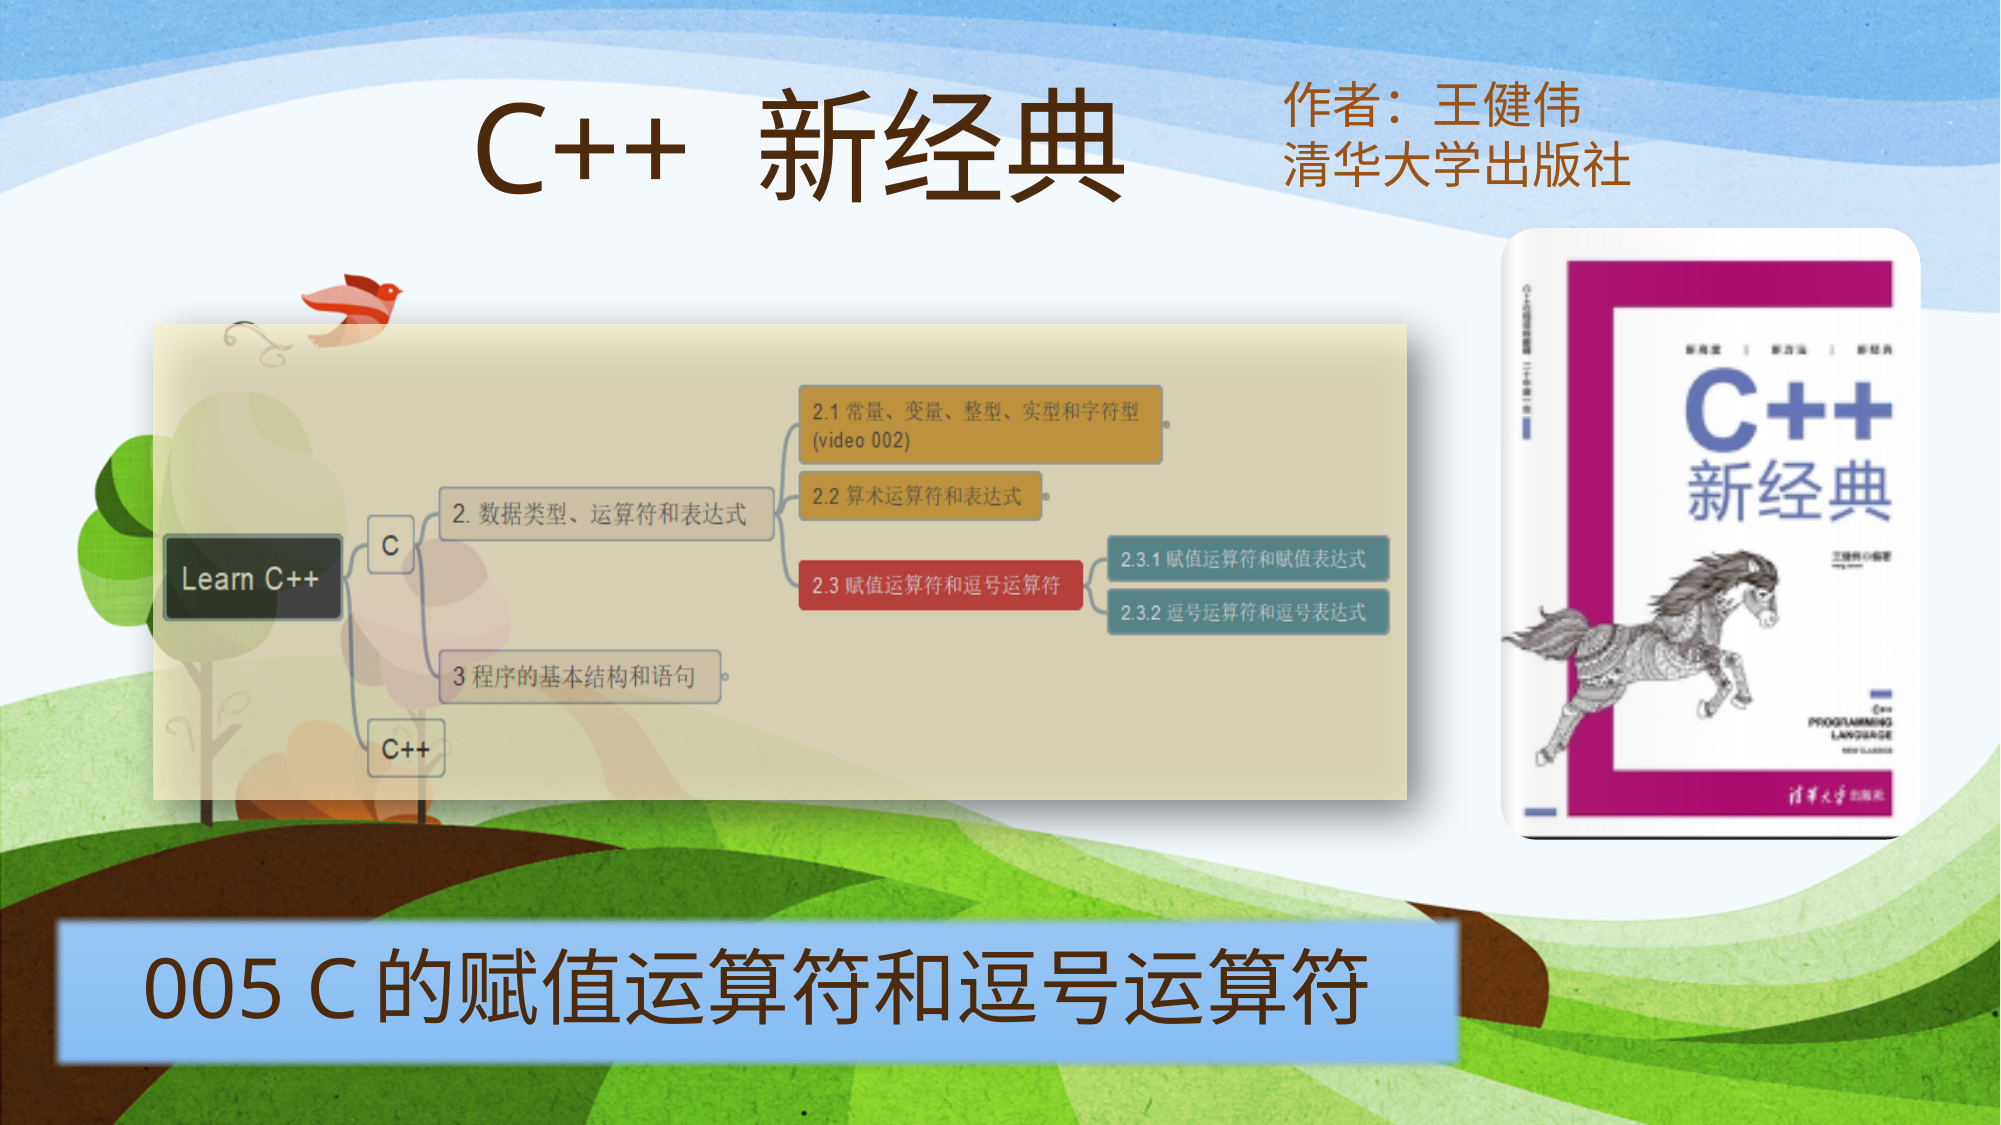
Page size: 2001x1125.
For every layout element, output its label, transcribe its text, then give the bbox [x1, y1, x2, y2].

picture [0, 0, 2001, 1125]
subtitle 作者：王健伟 清华大学出版社 [1267, 65, 1773, 216]
title C++ 新经典 [455, 53, 1581, 229]
text_box 005 C的赋值运算符和逗号运算符 [65, 928, 1453, 1060]
